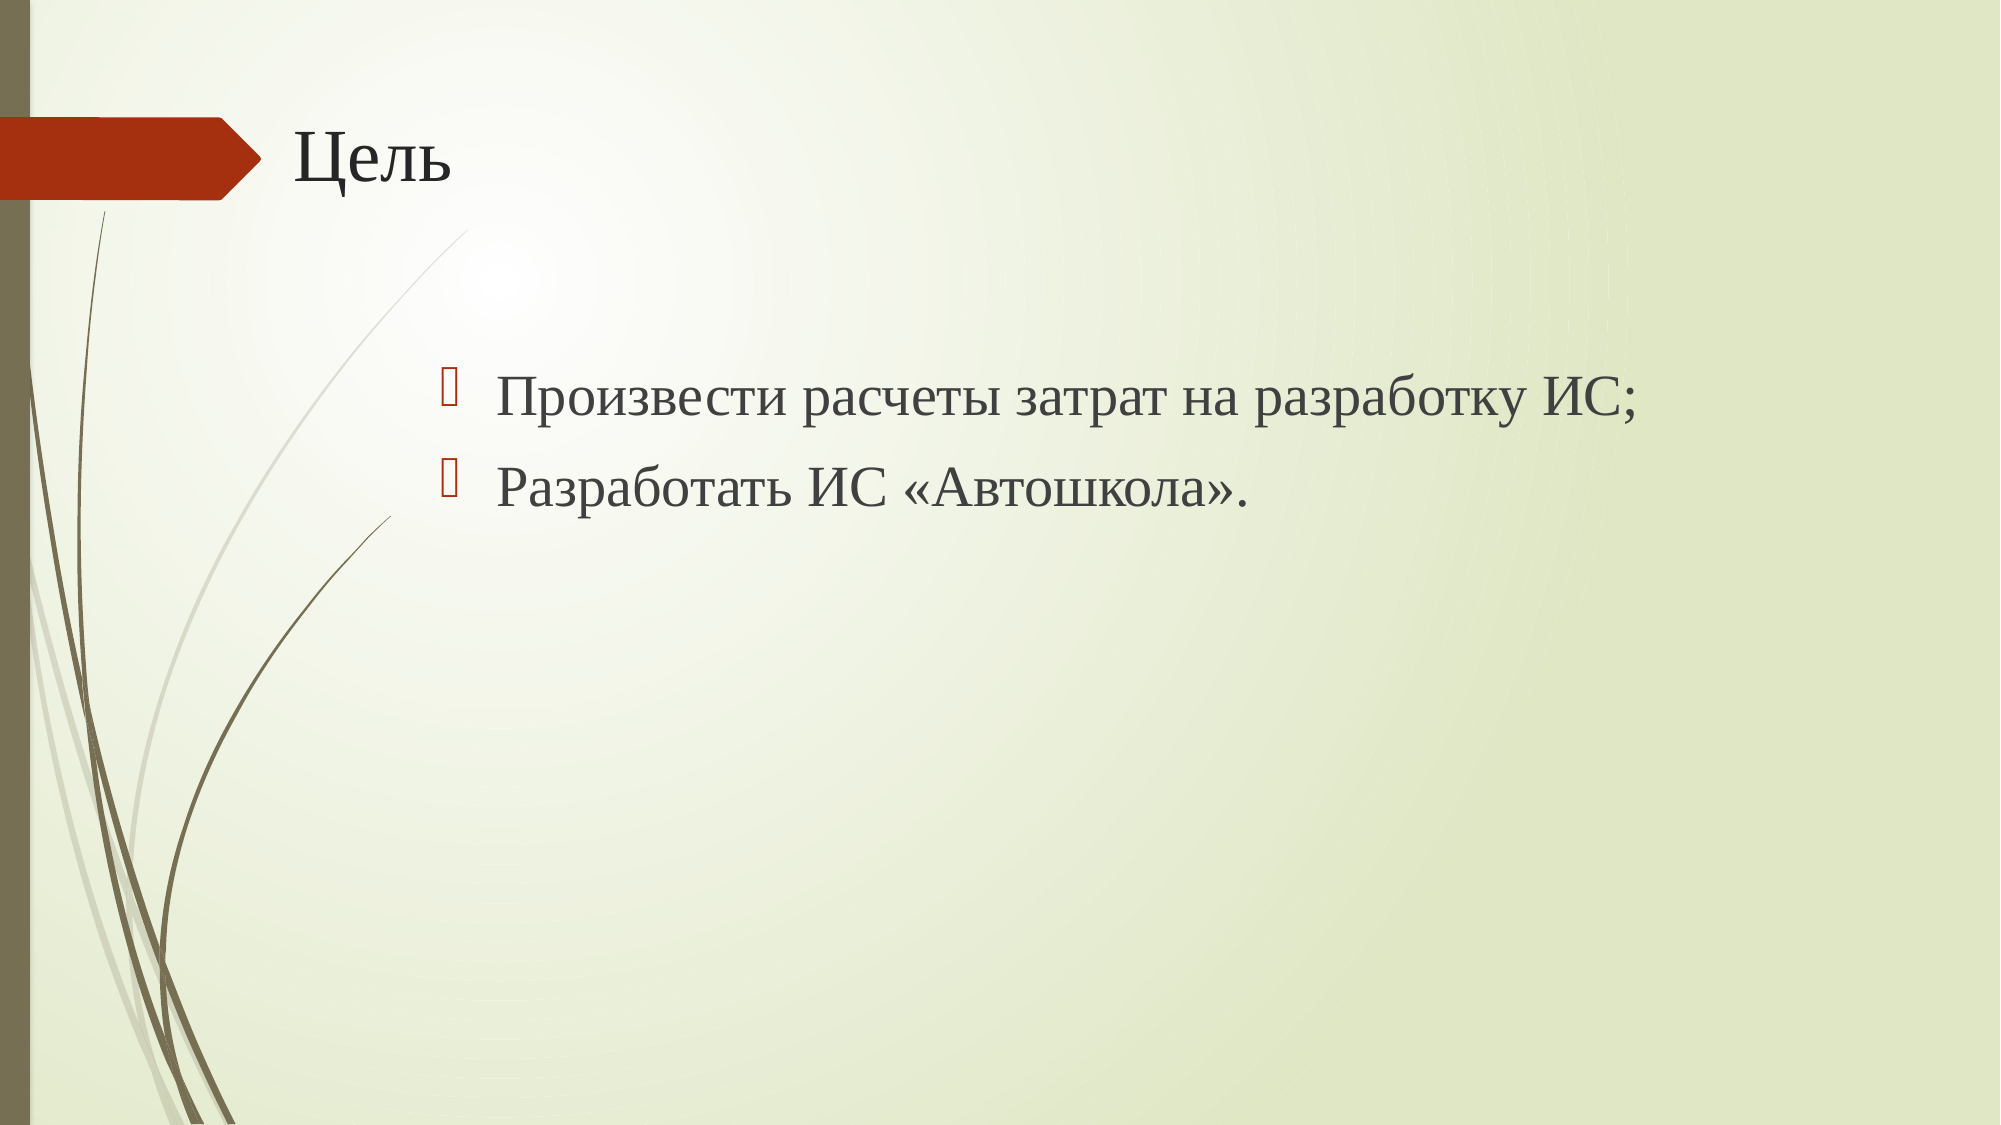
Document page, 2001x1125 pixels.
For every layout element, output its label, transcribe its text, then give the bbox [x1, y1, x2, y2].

title Цель [278, 99, 661, 310]
list Произвести расчеты затрат на разработку ИС; Разработать ИС «Автошкола». [424, 350, 1888, 970]
